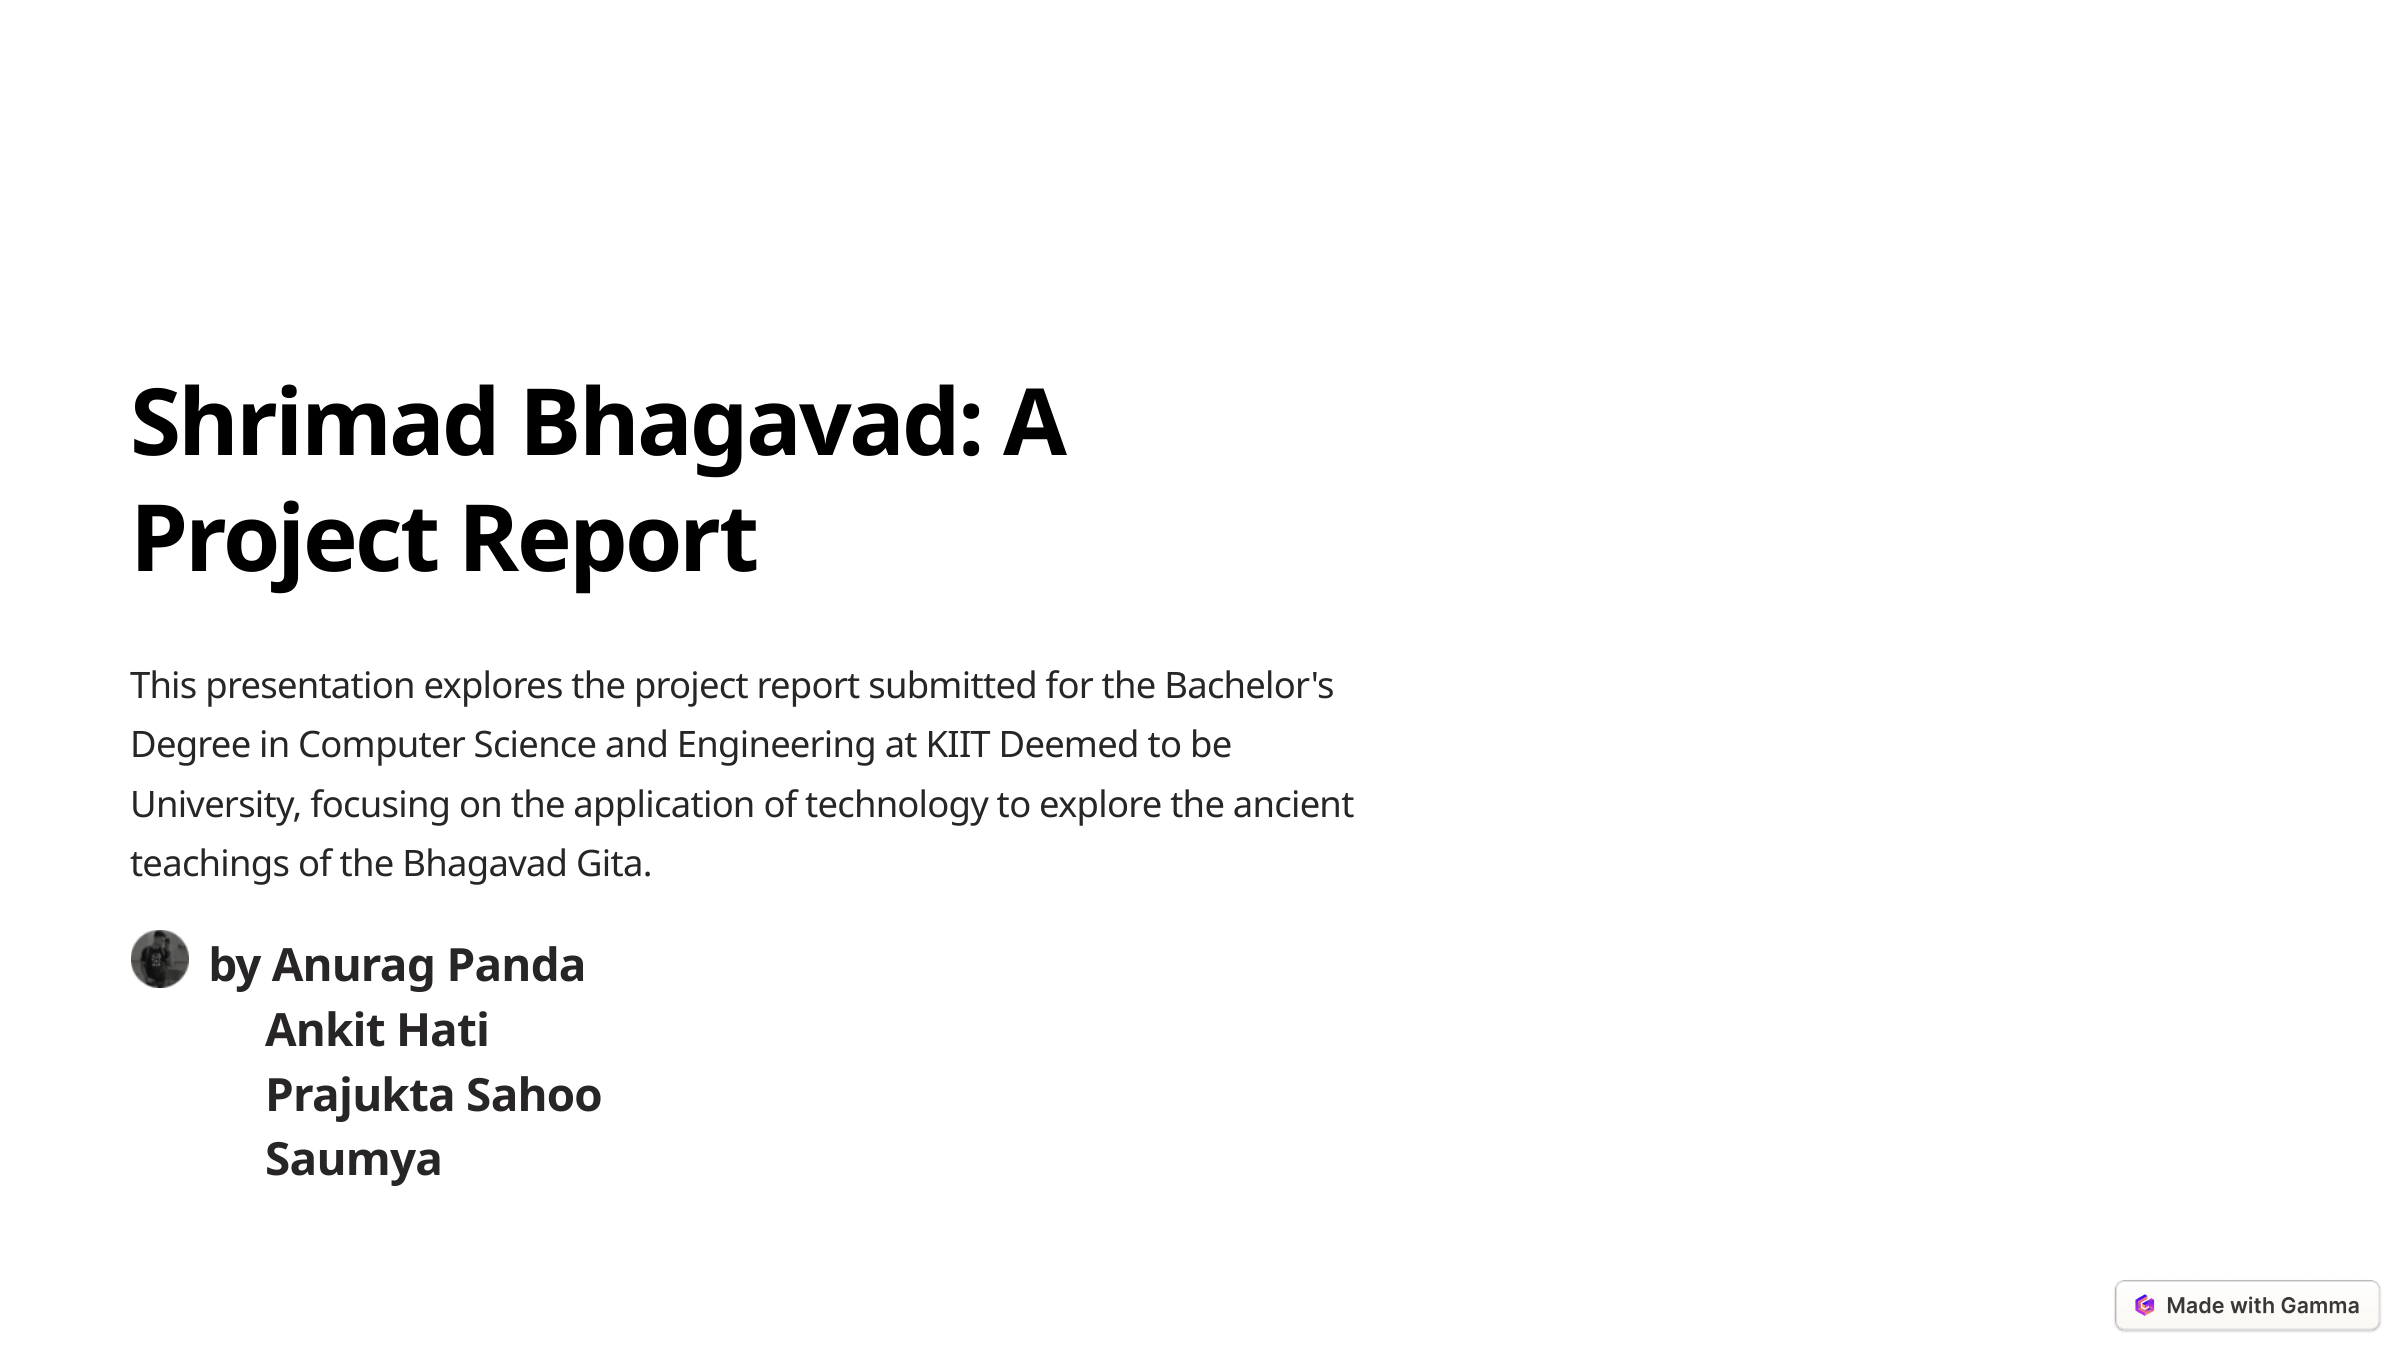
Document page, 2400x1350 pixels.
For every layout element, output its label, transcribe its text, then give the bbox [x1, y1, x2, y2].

picture [1499, 0, 2400, 1350]
text_box by Anurag Panda Ankit Hati Prajukta Sahoo Saumya [208, 926, 489, 992]
text_box Shrimad Bhagavad: A Project Report [130, 358, 1370, 591]
text_box This presentation explores the project report submitted for the Bachelor's Degree in Computer Science and Engineering at KIIT Deemed to be University, focusing on the application of technology to explore the ancient teachings of the Bhagavad Gita. [130, 646, 1370, 885]
picture [131, 930, 189, 988]
